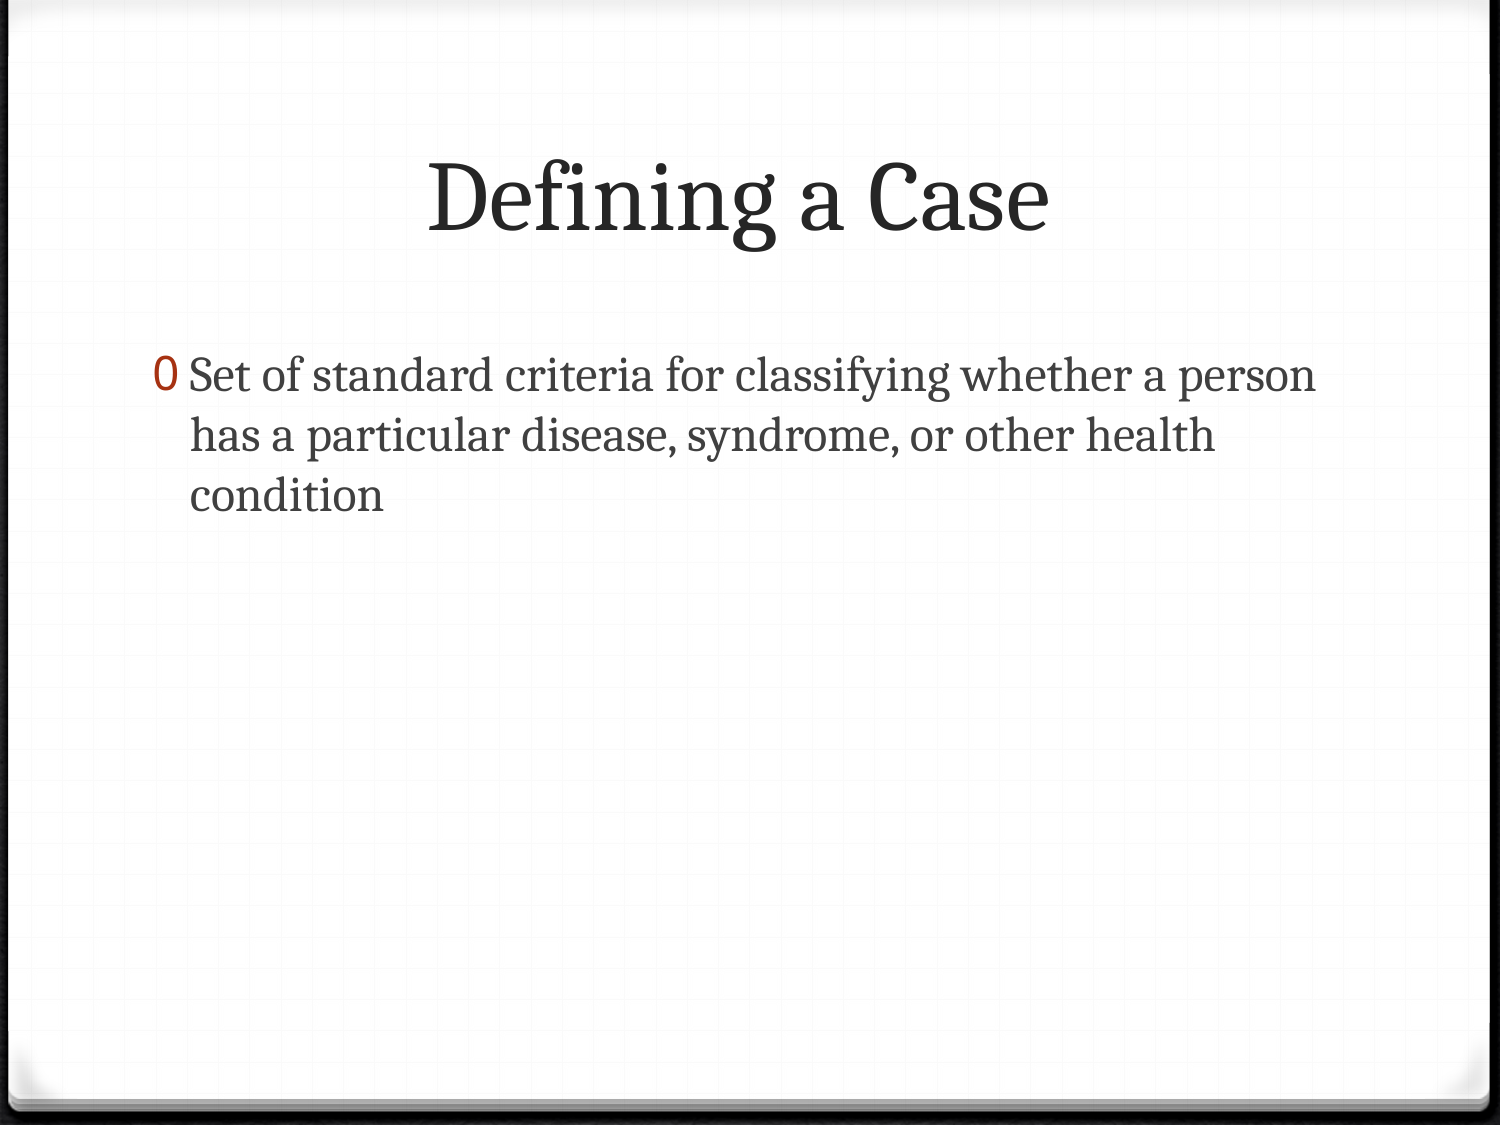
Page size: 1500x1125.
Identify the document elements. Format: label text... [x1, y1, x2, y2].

picture [0, 0, 1500, 1125]
title Defining a Case [90, 71, 1410, 309]
list Set of standard criteria for classifying whether a person has a particular disease, syndrome, or other health condition [137, 334, 1363, 983]
